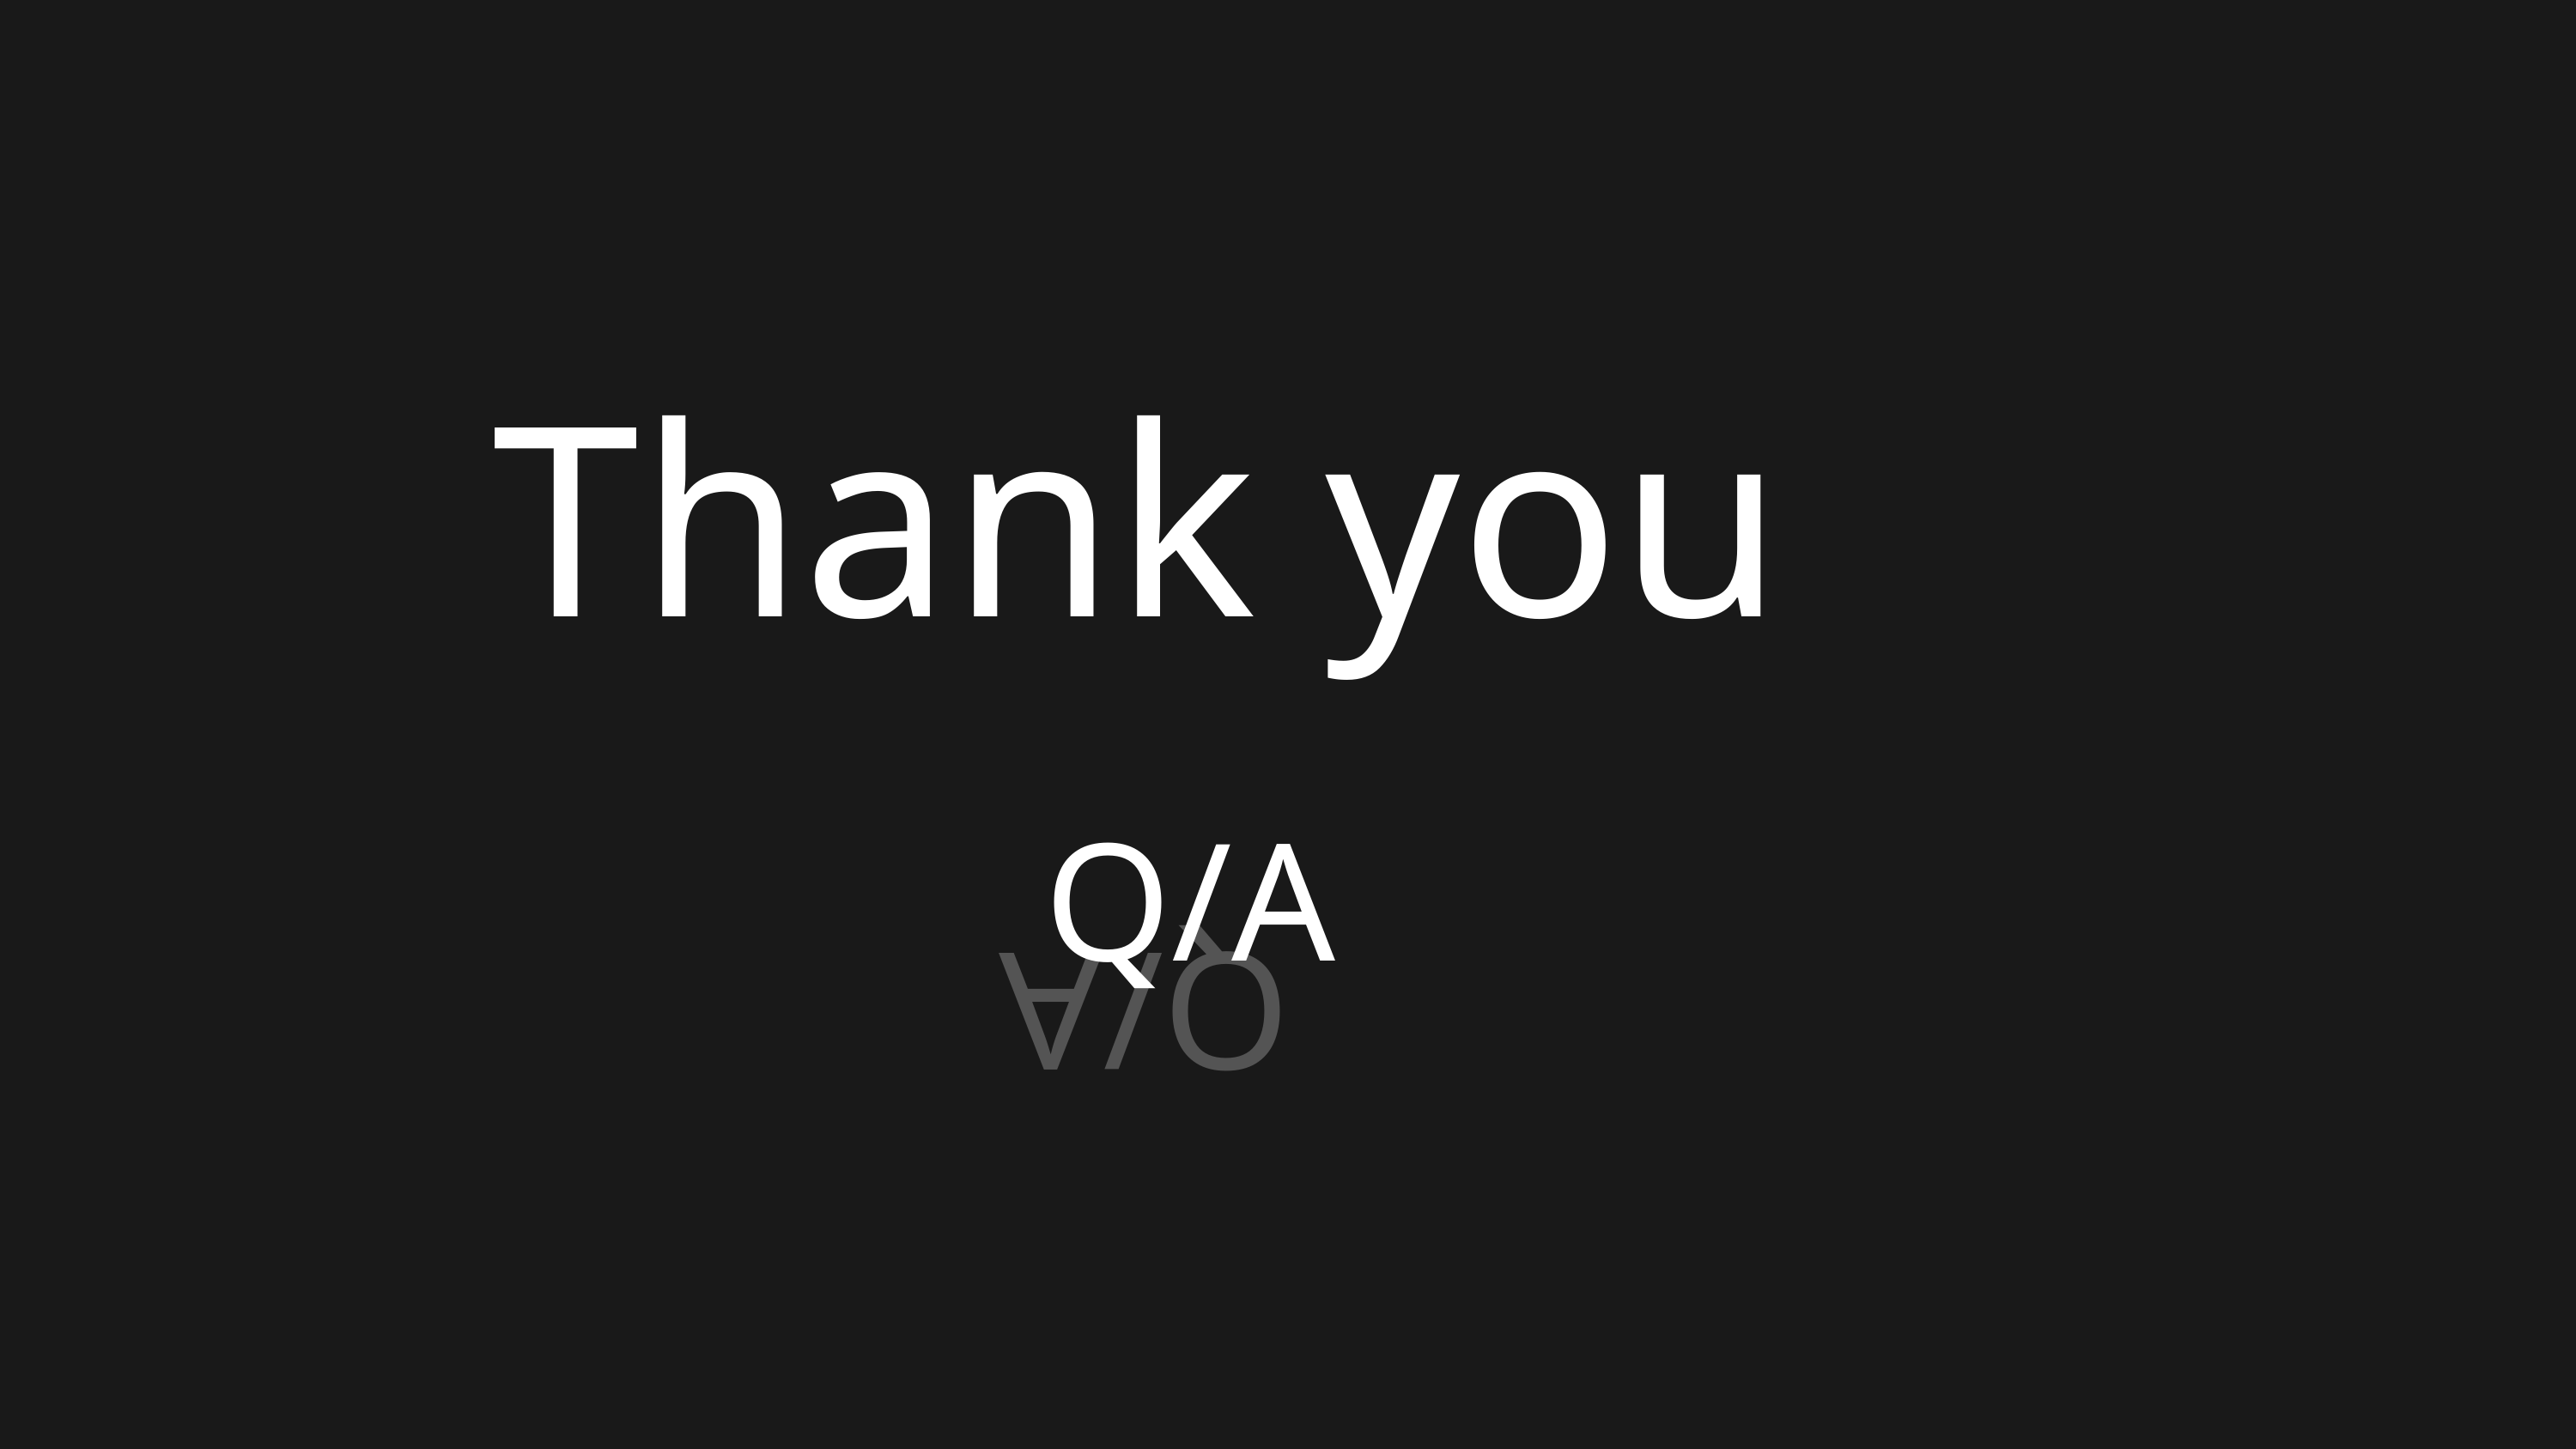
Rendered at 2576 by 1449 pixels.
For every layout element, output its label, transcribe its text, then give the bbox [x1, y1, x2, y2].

text_box Q/A [917, 920, 1372, 1149]
text_box Thank you [465, 300, 1879, 670]
text_box Q/A [942, 766, 1438, 994]
